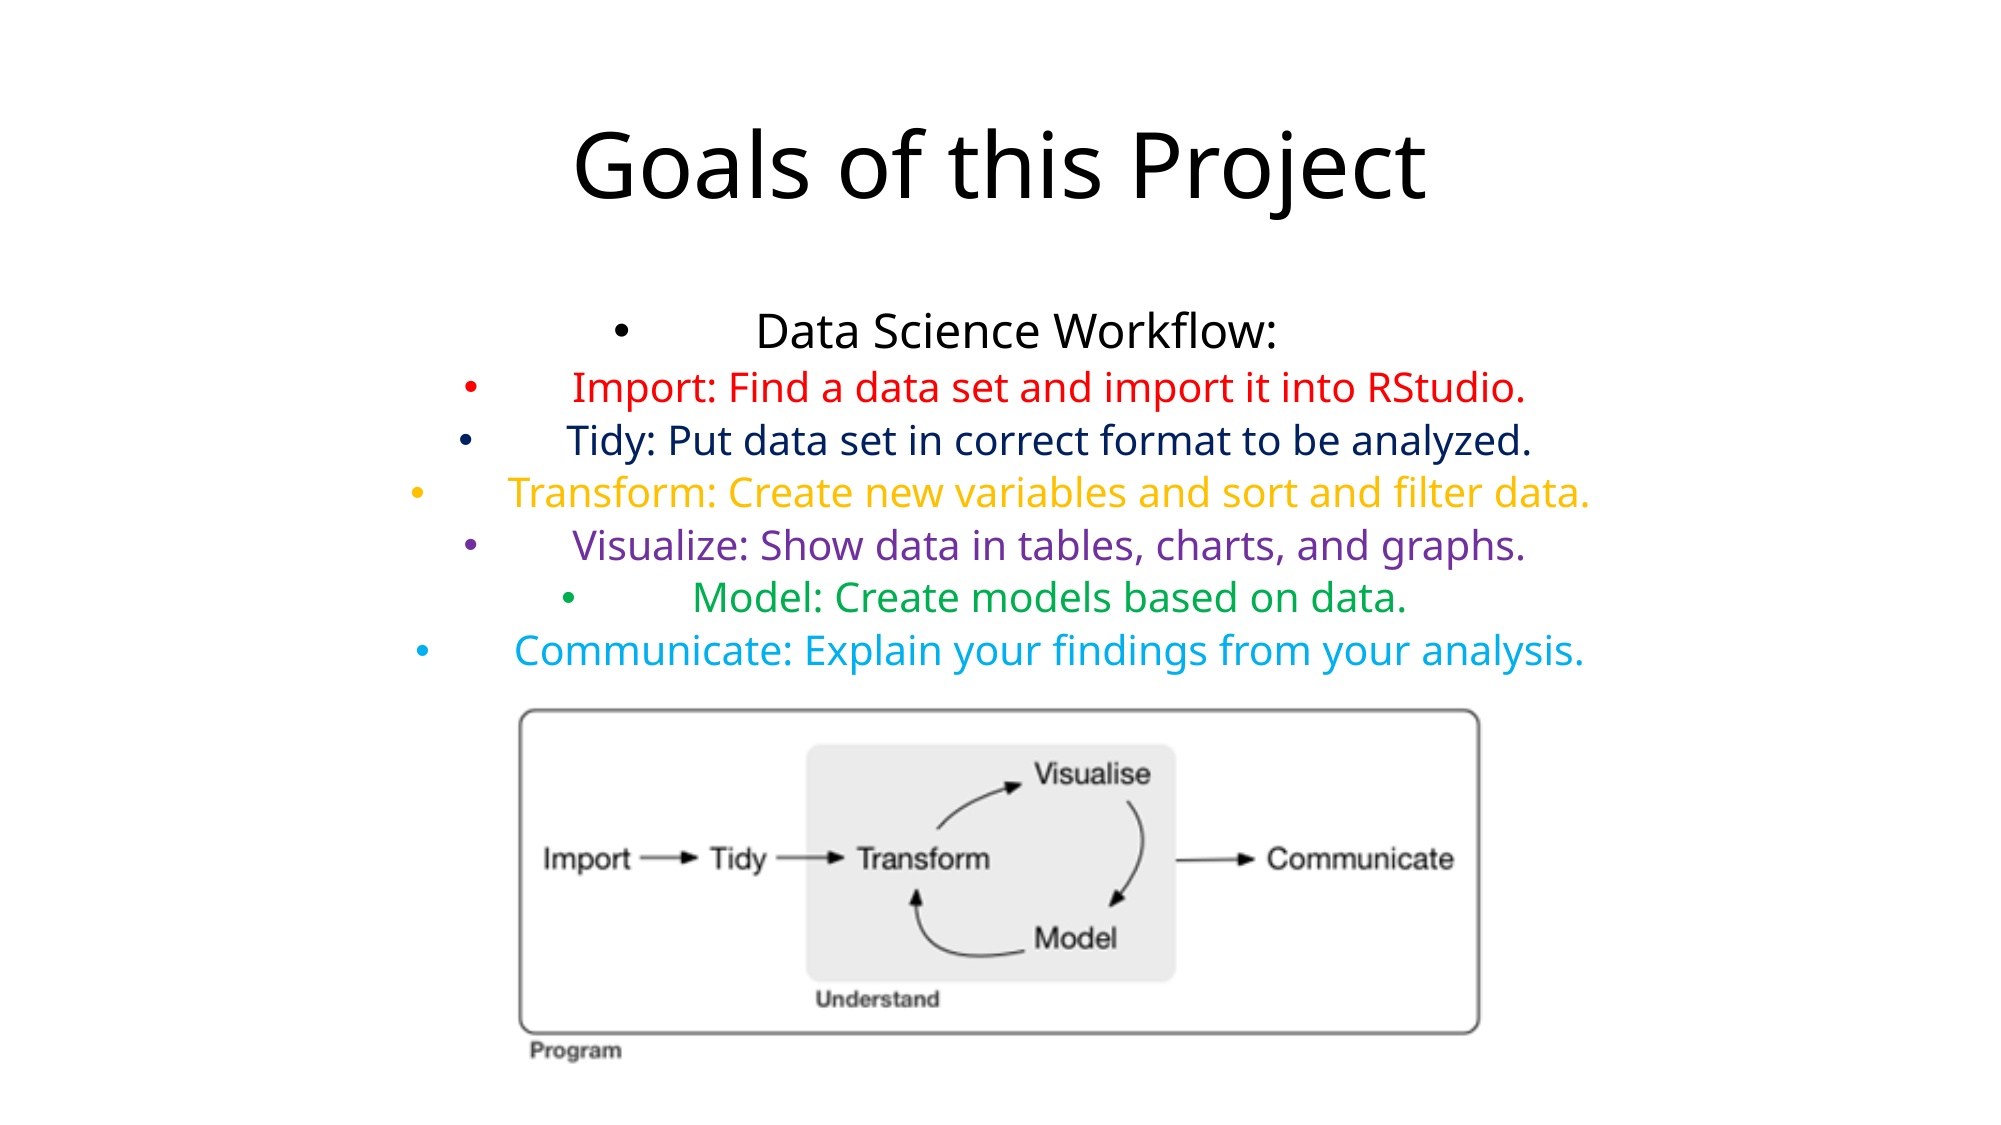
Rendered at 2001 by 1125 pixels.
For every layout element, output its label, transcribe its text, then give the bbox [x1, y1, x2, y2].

title Goals of this Project [137, 59, 1863, 278]
list Data Science Workflow: Import: Find a data set and import it into RStudio. Tidy: Put data set in correct format to be analyzed. Transform: Create new variables and sort and filter data. Visualize: Show data in tables, charts, and graphs. Model: Create models based on data. Communicate: Explain your findings from your analysis. [137, 299, 1863, 686]
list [516, 707, 1484, 1066]
